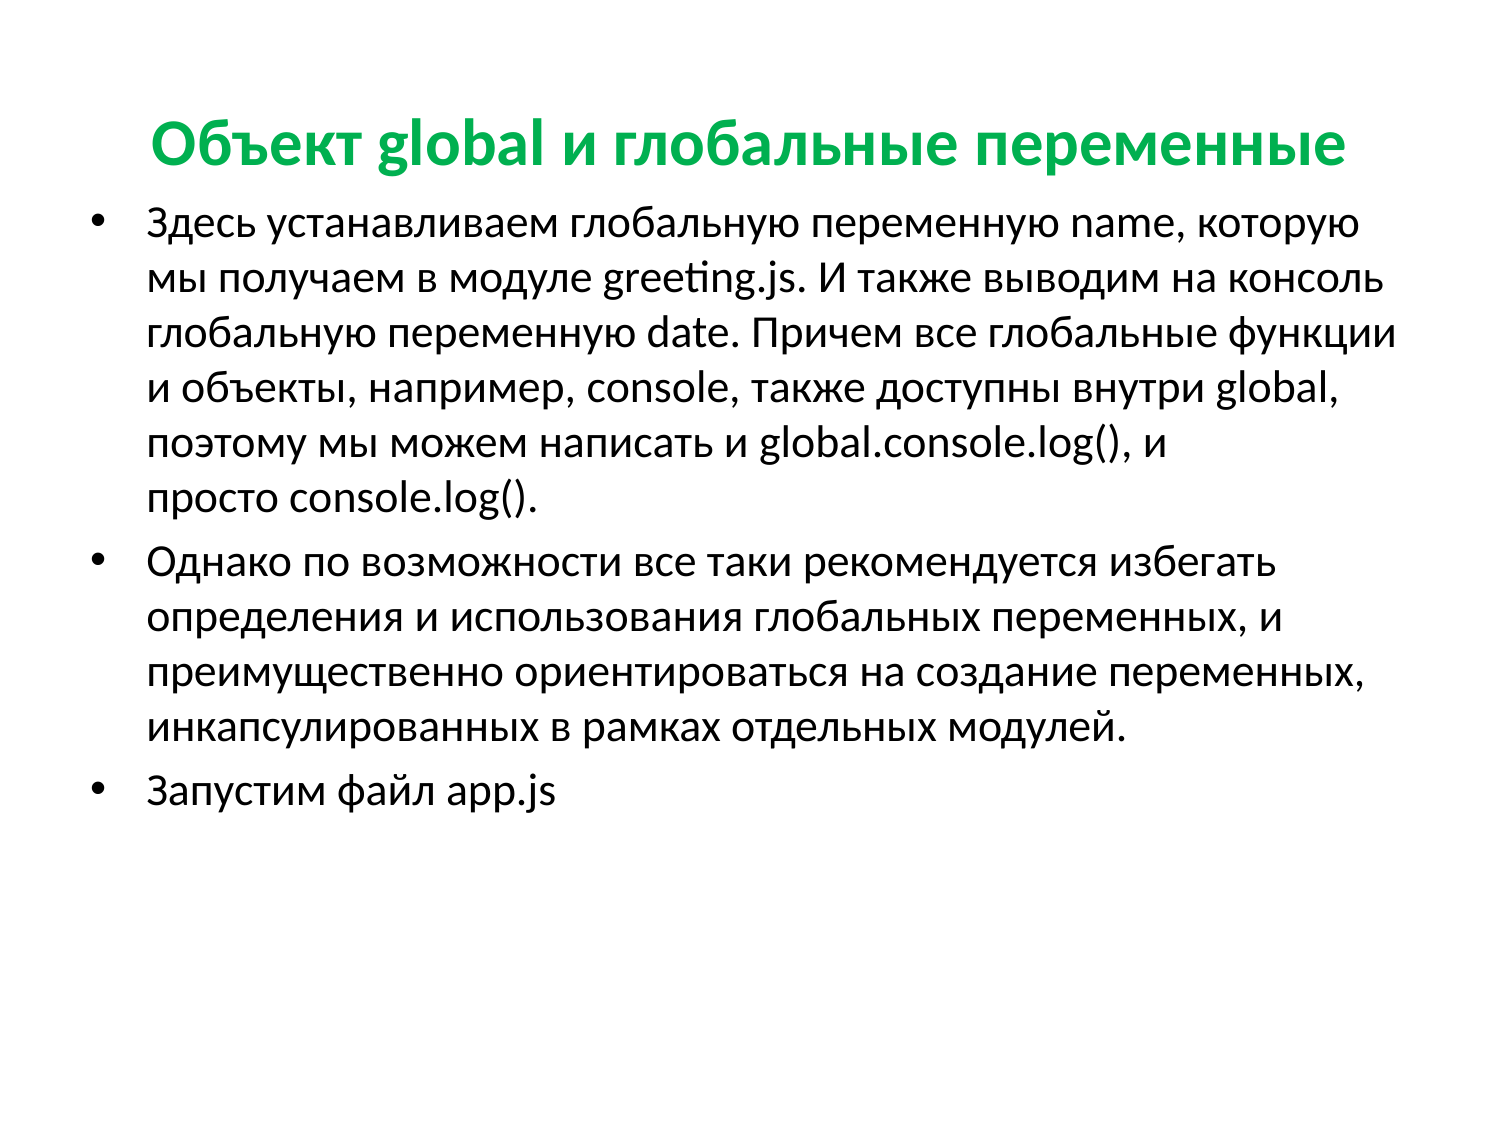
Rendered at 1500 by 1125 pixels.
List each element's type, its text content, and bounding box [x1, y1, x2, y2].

list Здесь устанавливаем глобальную переменную name, которую мы получаем в модуле greeting.js. И также выводим на консоль глобальную переменную date. Причем все глобальные функции и объекты, например, console, также доступны внутри global, поэтому мы можем написать и global.console.log(), и просто console.log(). Однако по возможности все таки рекомендуется избегать определения и использования глобальных переменных, и преимущественно ориентироваться на создание переменных, инкапсулированных в рамках отдельных модулей. Запустим файл app.js [75, 184, 1425, 1005]
title Объект global и глобальные переменные [75, 45, 1425, 184]
